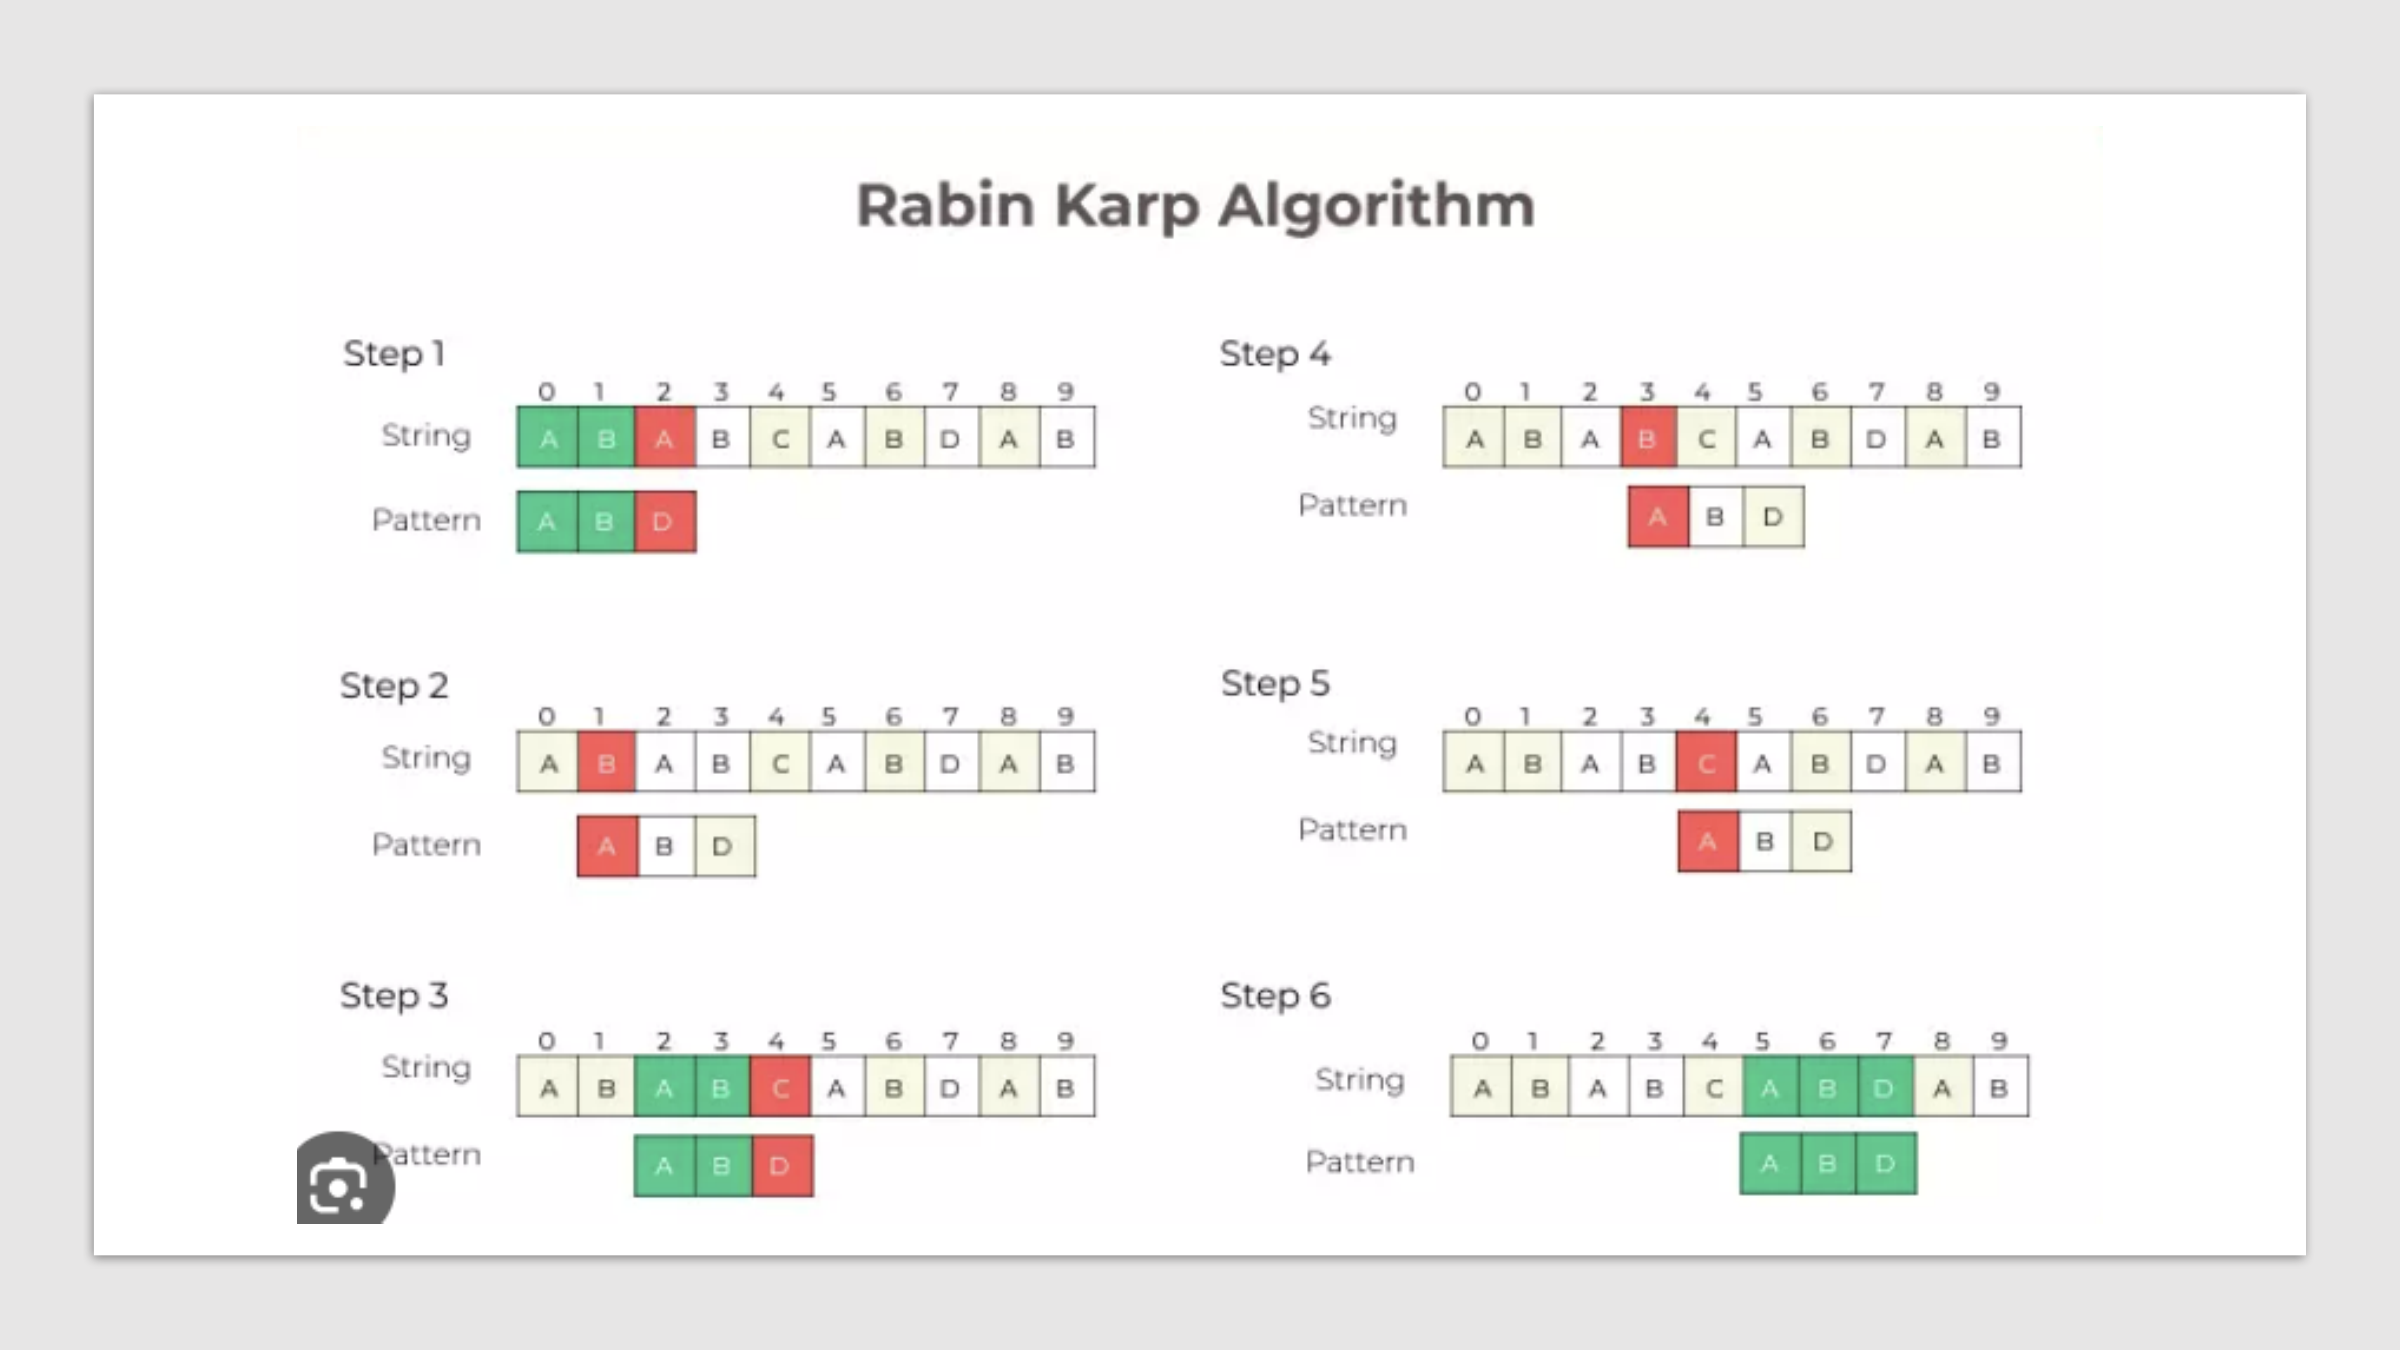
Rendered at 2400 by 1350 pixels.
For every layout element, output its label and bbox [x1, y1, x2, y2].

picture [297, 126, 2103, 1224]
text_box [0, 0, 2400, 1350]
text_box [93, 93, 2307, 1256]
